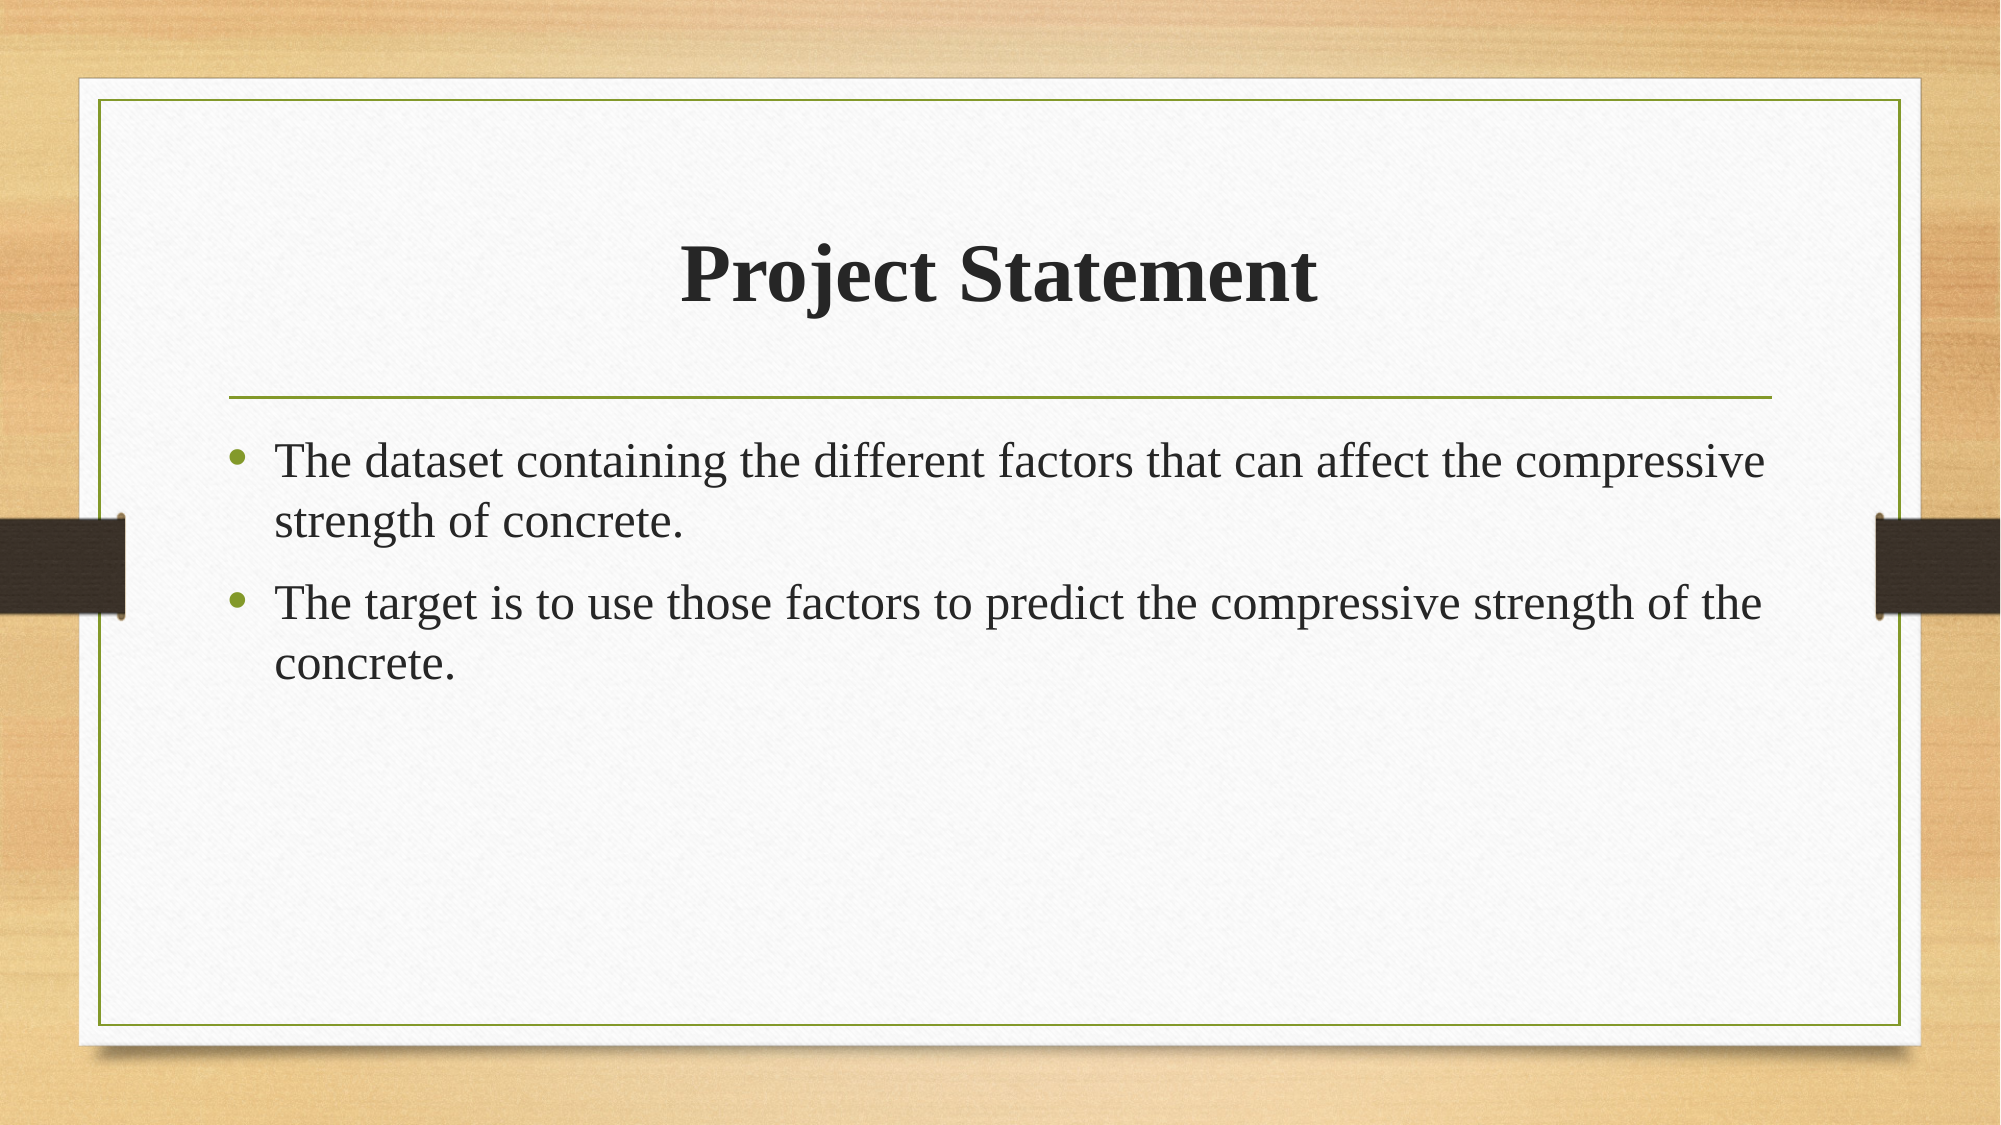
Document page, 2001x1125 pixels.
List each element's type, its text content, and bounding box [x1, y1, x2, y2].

picture [0, 0, 2001, 1125]
list The dataset containing the different factors that can affect the compressive strength of concrete. The target is to use those factors to predict the compressive strength of the concrete. [212, 419, 1788, 964]
title Project Statement [212, 161, 1788, 375]
